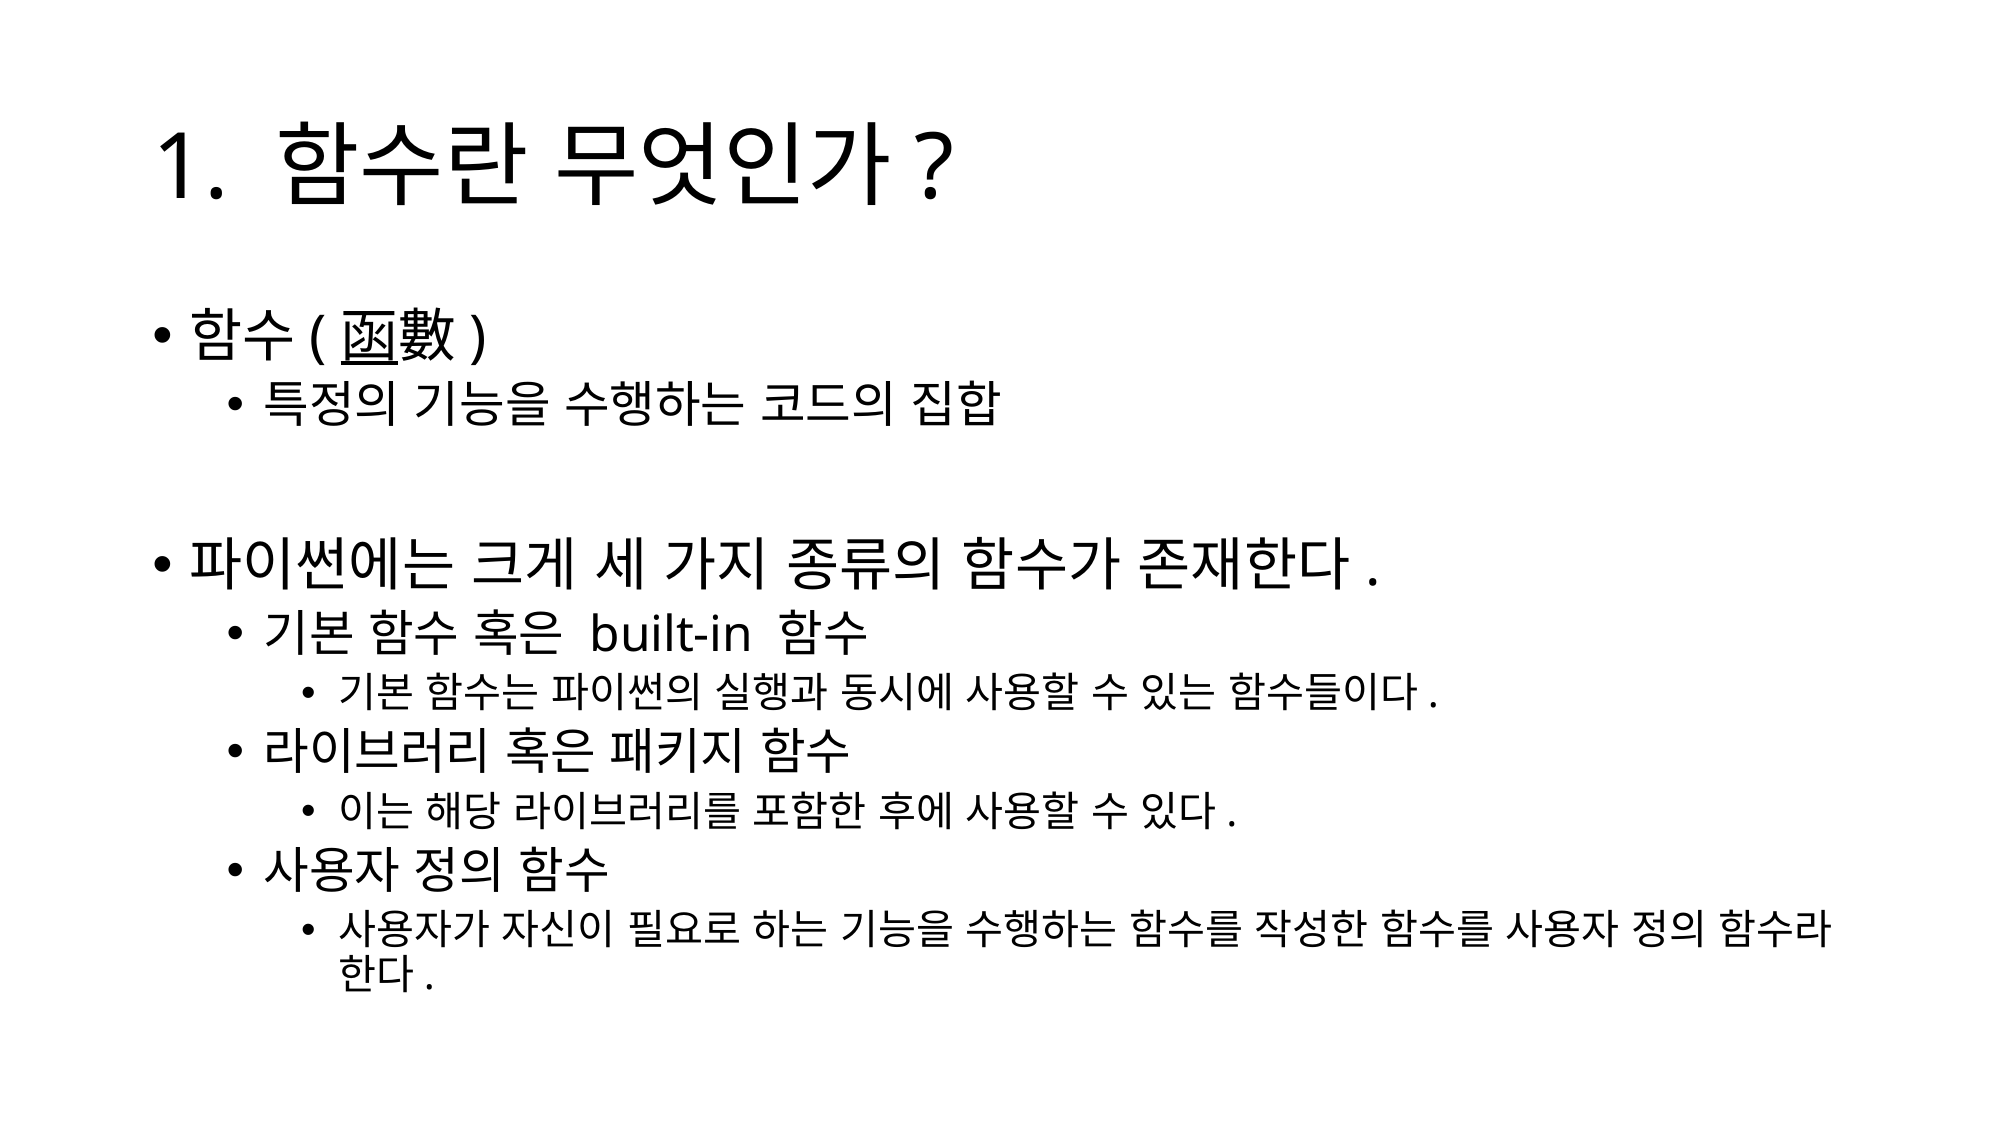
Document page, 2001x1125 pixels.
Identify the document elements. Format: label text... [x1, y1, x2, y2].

title 1. 함수란 무엇인가? [137, 59, 1863, 278]
list 함수(函數) 특정의 기능을 수행하는 코드의 집합 파이썬에는 크게 세 가지 종류의 함수가 존재한다. 기본 함수 혹은 built-in 함수 기본 함수는 파이썬의 실행과 동시에 사용할 수 있는 함수들이다. 라이브러리 혹은 패키지 함수 이는 해당 라이브러리를 포함한 후에 사용할 수 있다. 사용자 정의 함수 사용자가 자신이 필요로 하는 기능을 수행하는 함수를 작성한 함수를 사용자 정의 함수라 한다. [137, 299, 1863, 1014]
